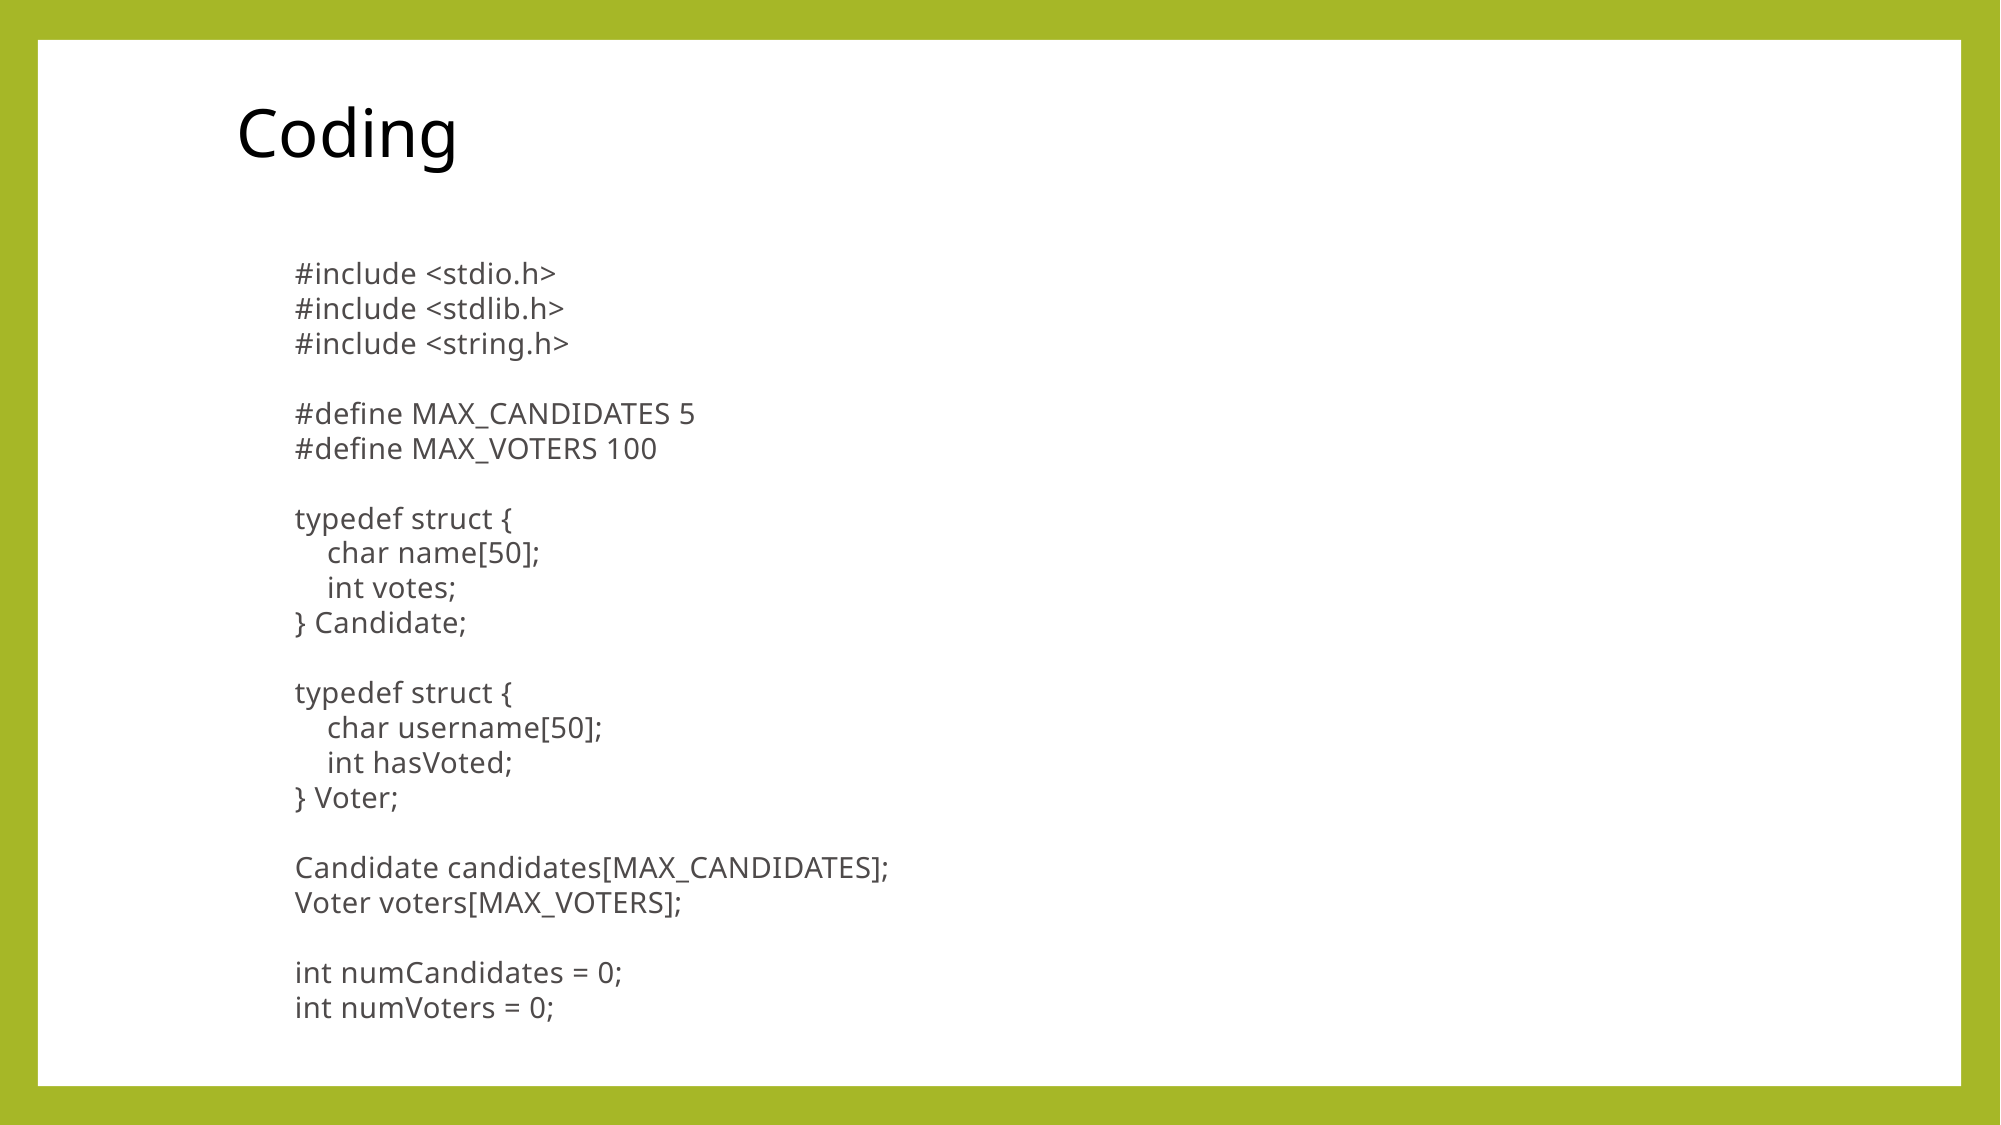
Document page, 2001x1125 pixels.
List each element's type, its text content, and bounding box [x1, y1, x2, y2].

text_box #include <stdio.h> #include <stdlib.h> #include <string.h> #define MAX_CANDIDATES 5 #define MAX_VOTERS 100 typedef struct { char name[50]; int votes; } Candidate; typedef struct { char username[50]; int hasVoted; } Voter; Candidate candidates[MAX_CANDIDATES]; Voter voters[MAX_VOTERS]; int numCandidates = 0; int numVoters = 0; [180, 247, 1392, 1102]
text_box Coding [221, 83, 1222, 178]
